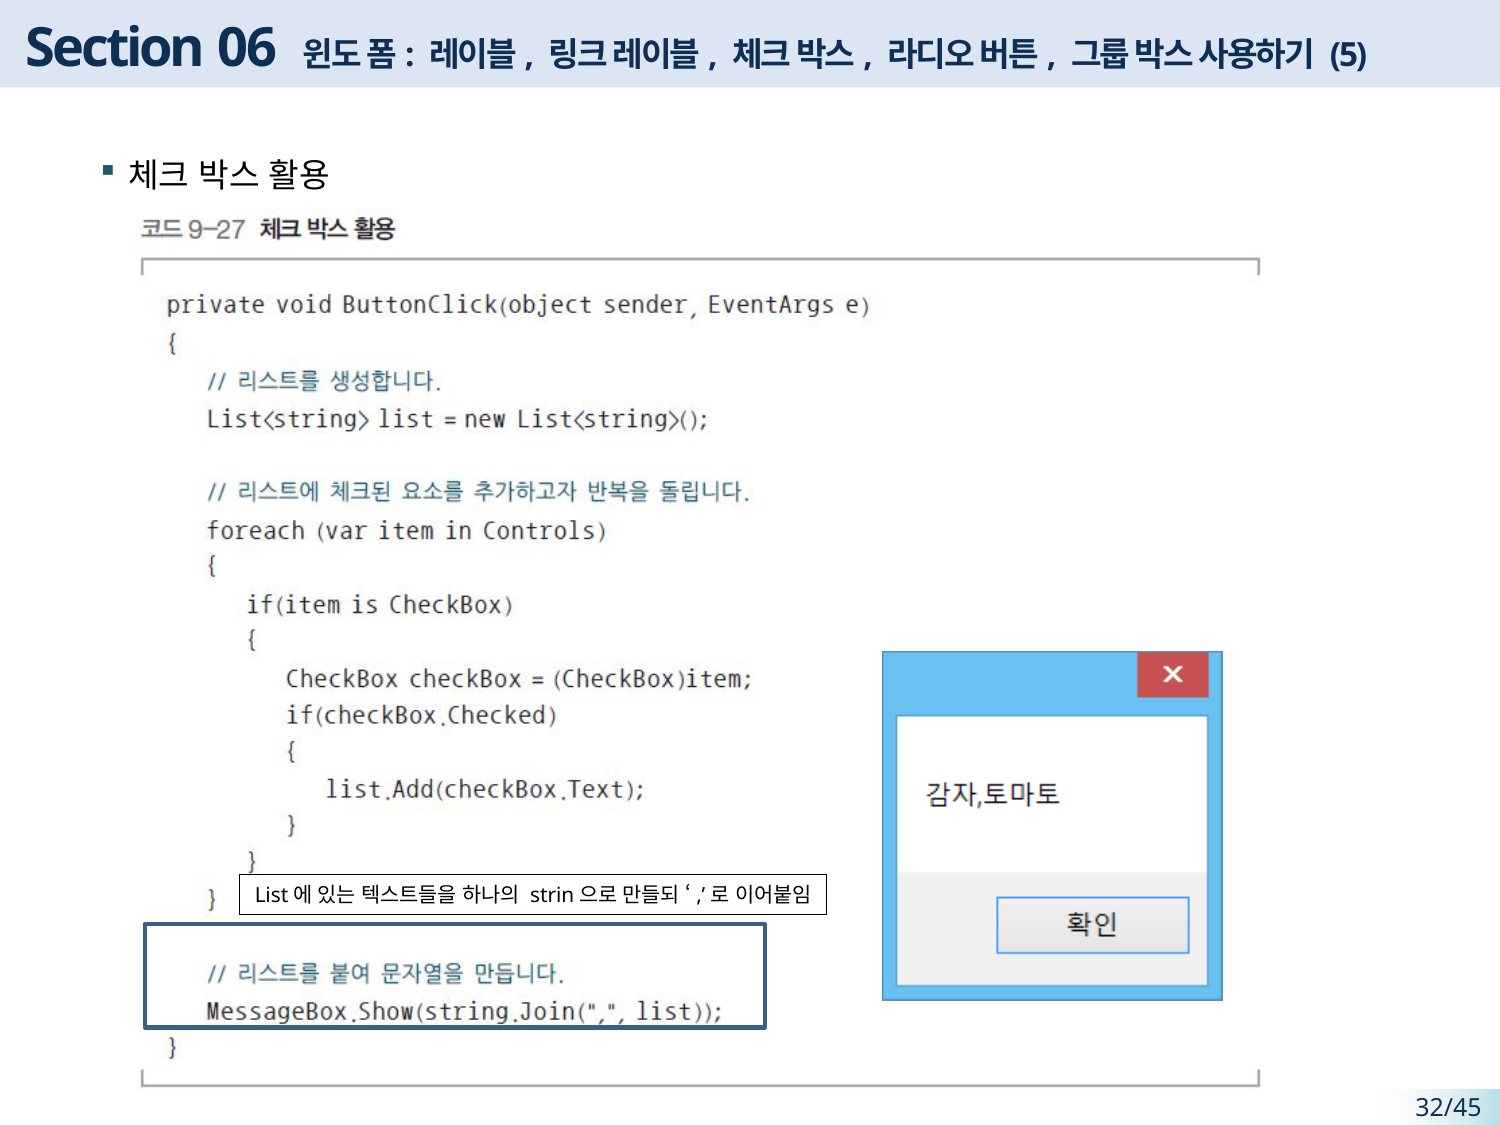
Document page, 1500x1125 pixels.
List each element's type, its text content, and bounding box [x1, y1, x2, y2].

title Section 06 윈도 폼: 레이블, 링크 레이블, 체크 박스, 라디오 버튼, 그룹 박스 사용하기 (5) [10, 5, 1459, 84]
list 체크 박스 활용 [10, 126, 1481, 1057]
picture [129, 207, 1267, 1094]
